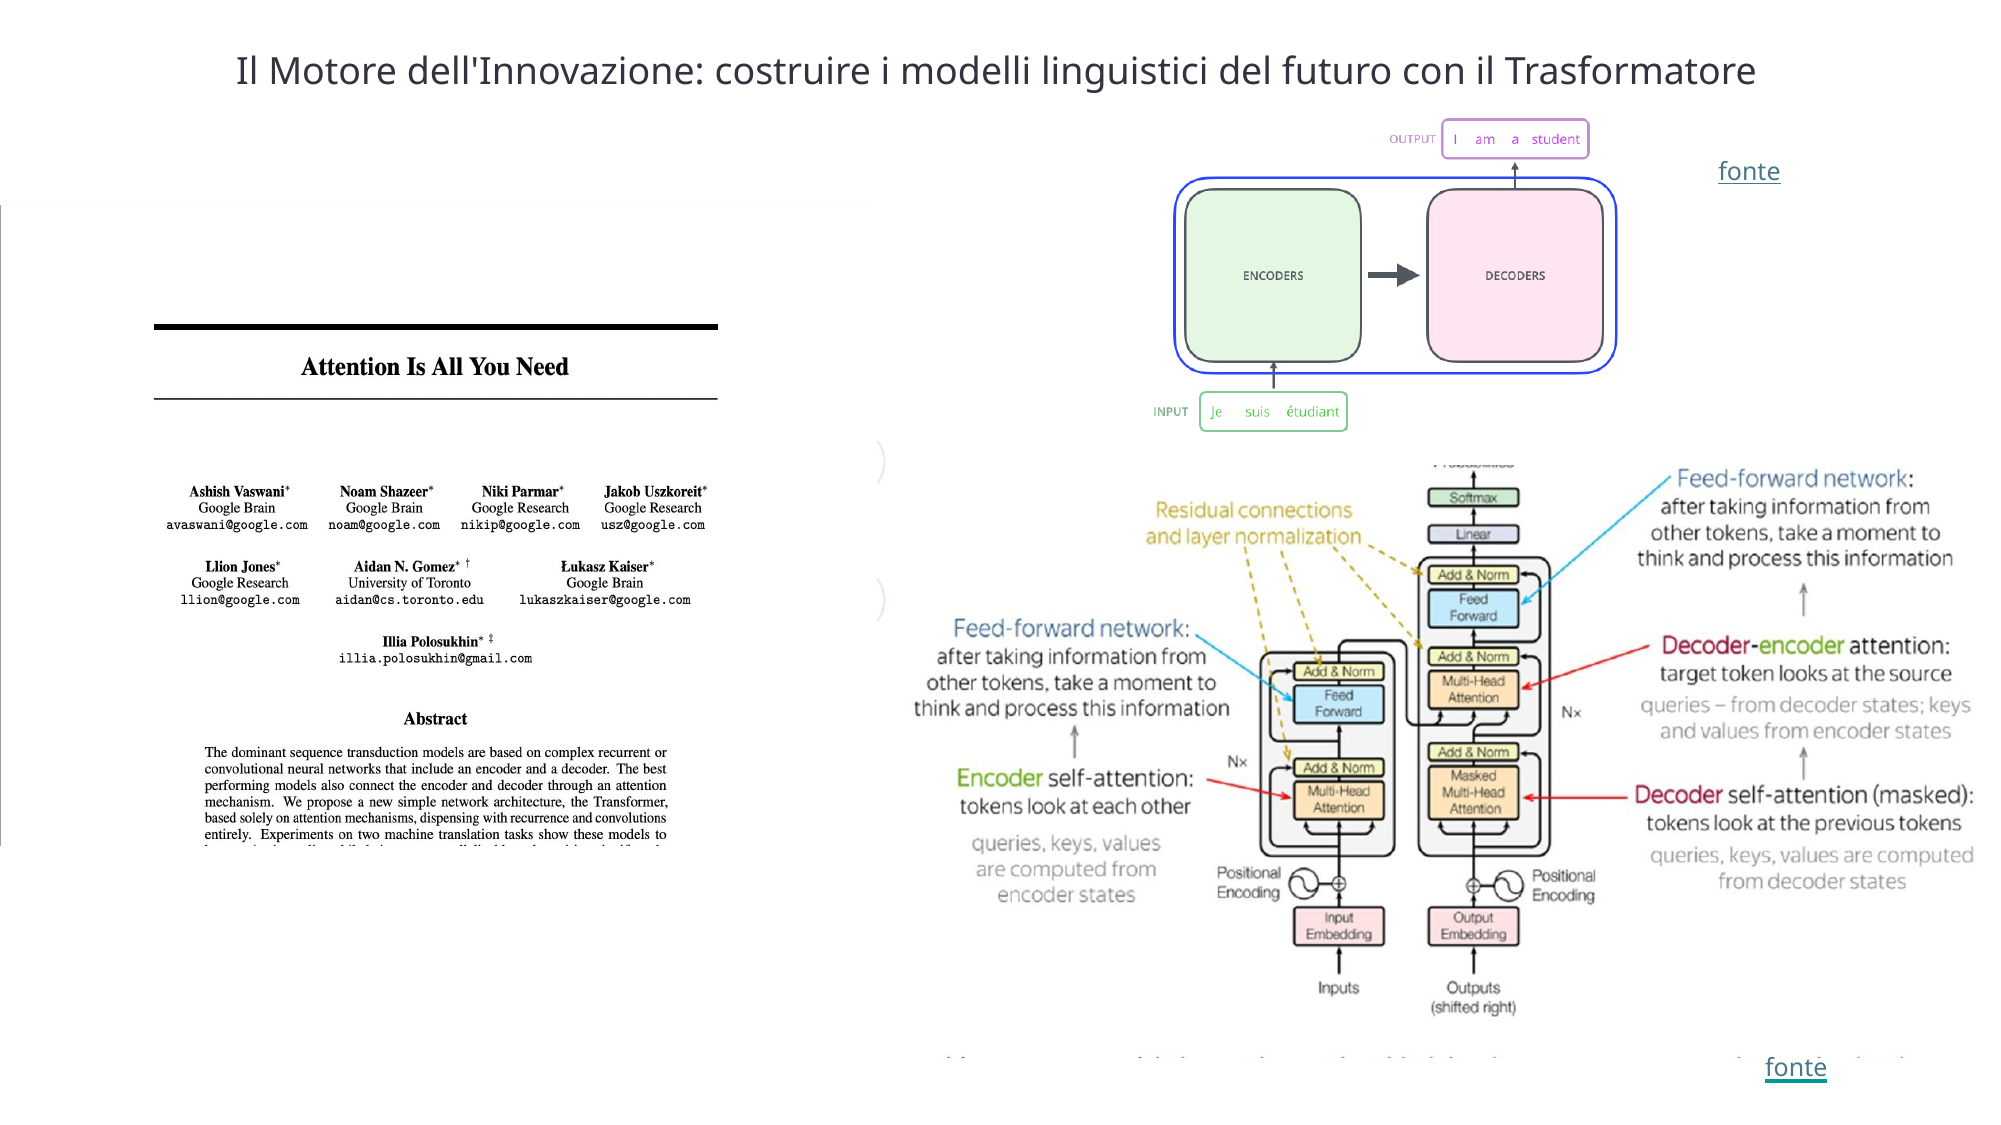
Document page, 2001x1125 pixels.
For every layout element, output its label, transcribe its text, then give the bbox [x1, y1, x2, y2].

picture [0, 204, 871, 846]
text_box fonte [1763, 1059, 1949, 1086]
text_box fonte [1703, 148, 1850, 197]
picture [877, 97, 1976, 1059]
text_box Il Motore dell'Innovazione: costruire i modelli linguistici del futuro con il Trasformatore [19, 39, 1975, 100]
